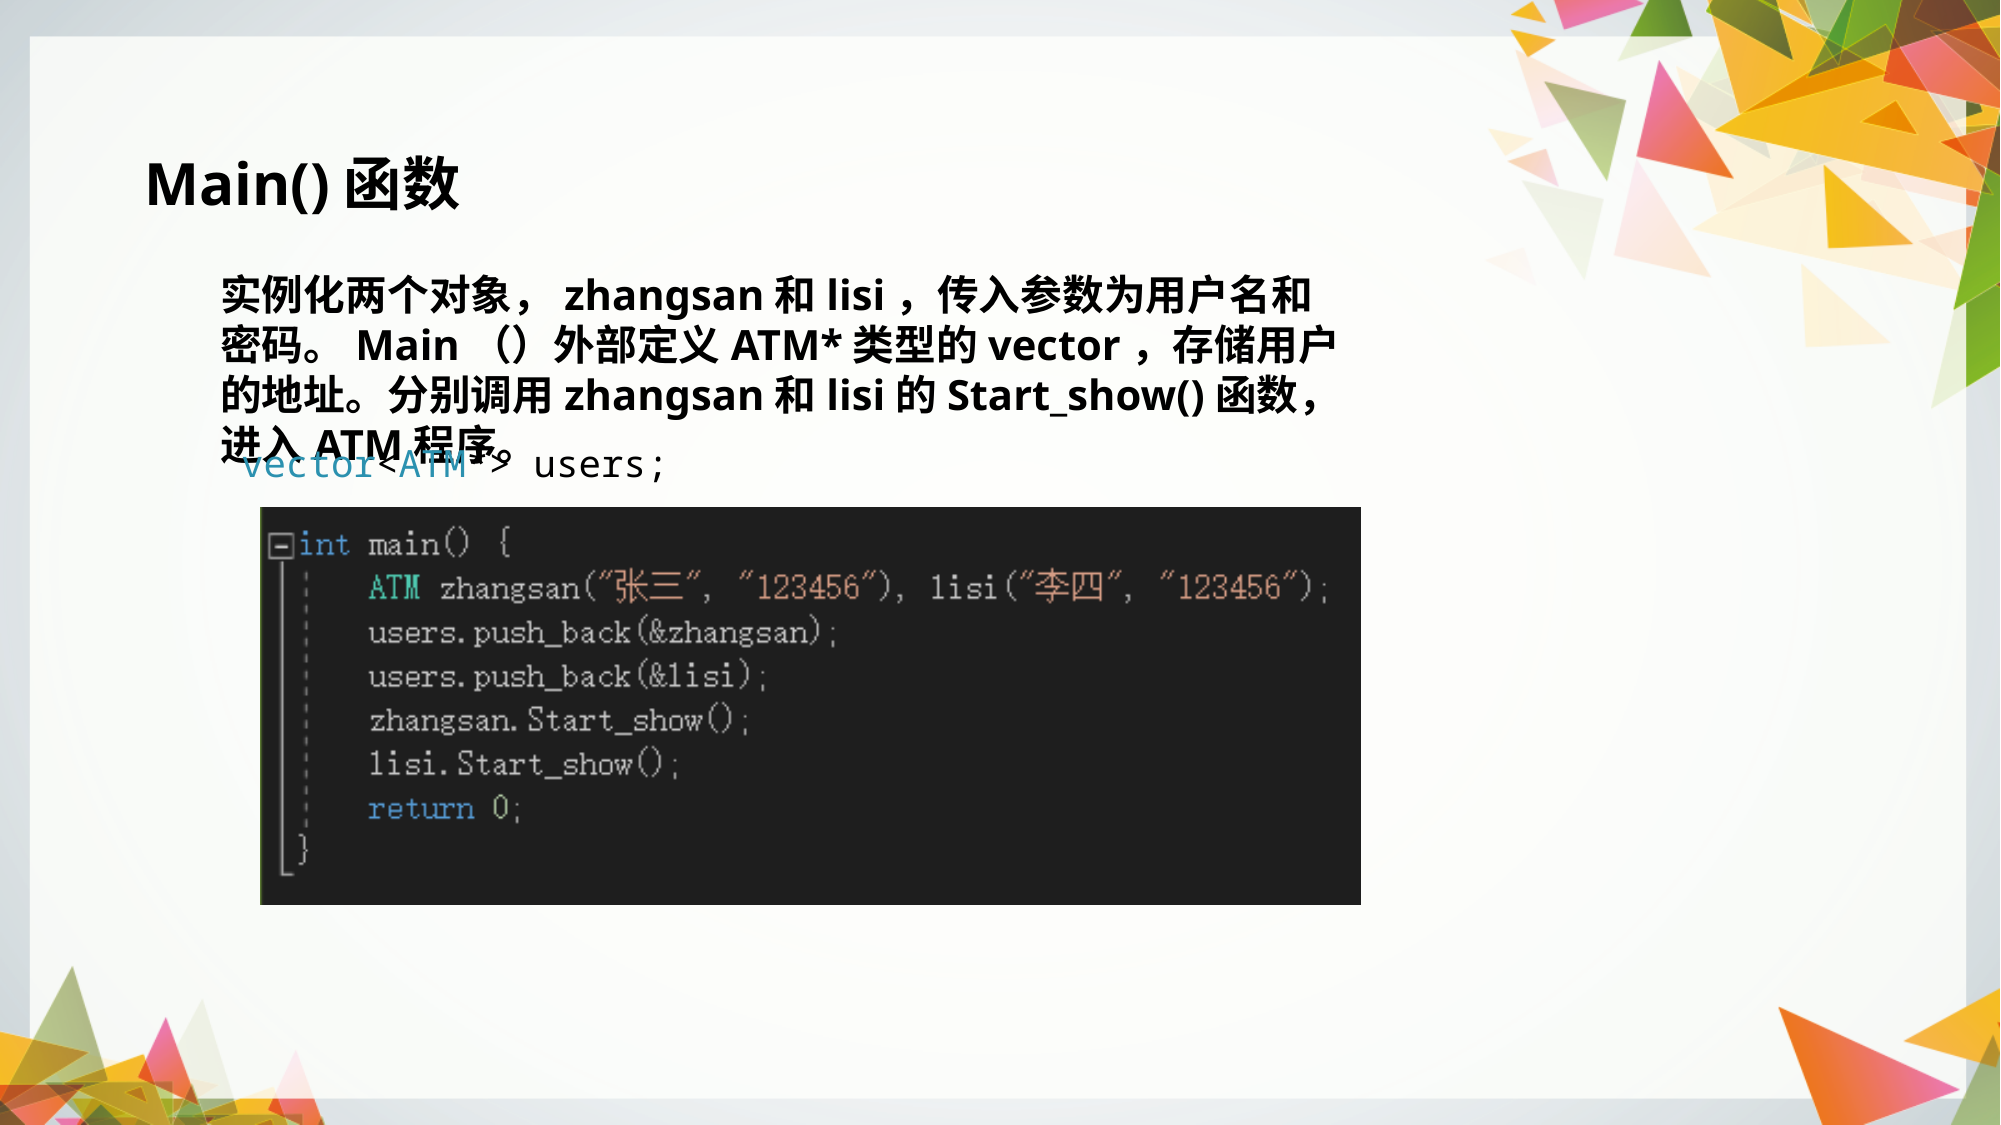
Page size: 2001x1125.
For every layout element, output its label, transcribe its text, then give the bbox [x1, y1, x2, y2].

text_box 实例化两个对象，zhangsan和lisi，传入参数为用户名和密码。Main（）外部定义ATM*类型的vector，存储用户的地址。分别调用zhangsan和lisi的Start_show()函数，进入ATM程序。 [212, 261, 1361, 423]
text_box vector<ATM*> users; [226, 432, 684, 493]
text_box Main()函数 [136, 139, 1039, 301]
picture [0, 0, 2000, 1125]
